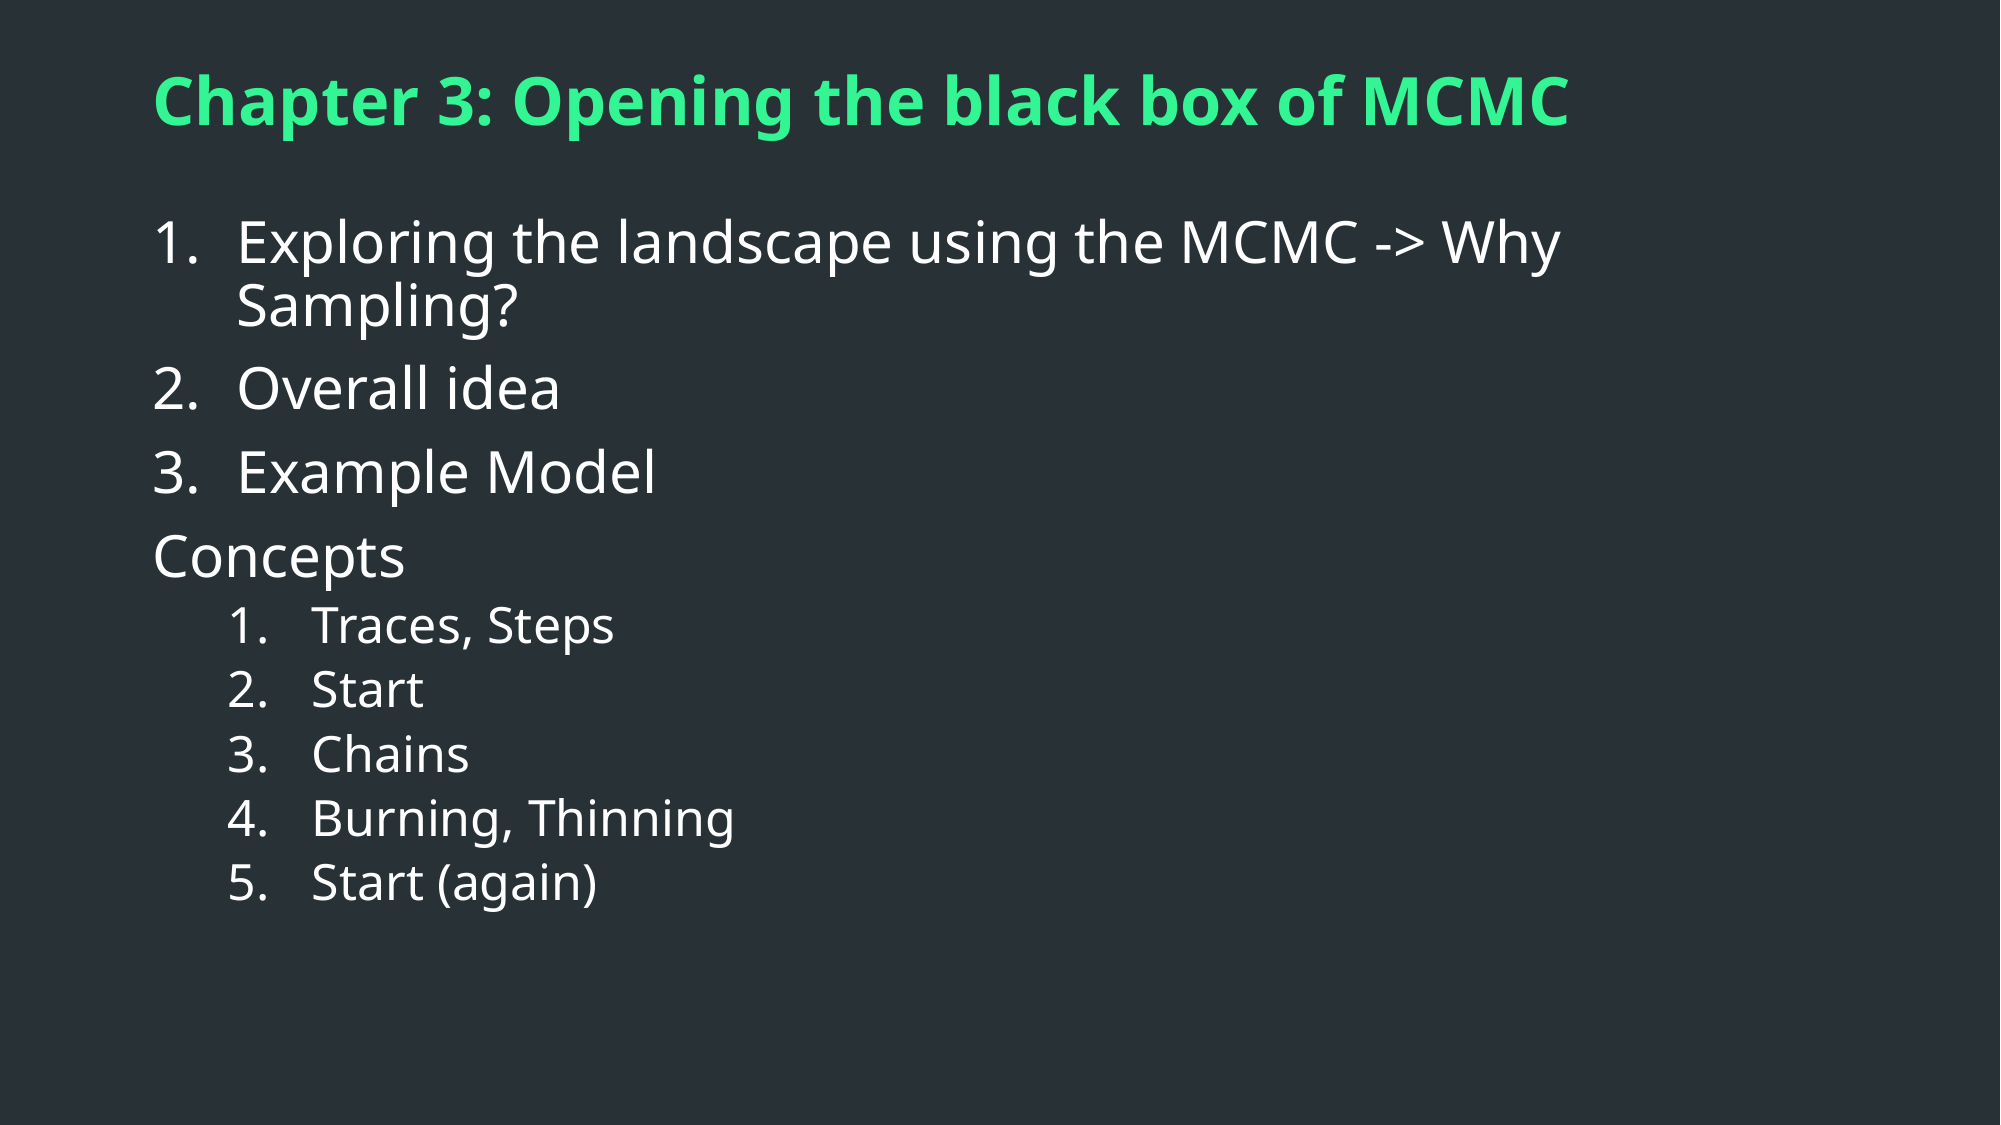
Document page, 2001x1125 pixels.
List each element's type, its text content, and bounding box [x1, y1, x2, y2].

list Exploring the landscape using the MCMC -> Why Sampling? Overall idea Example Model Concepts Traces, Steps Start Chains Burning, Thinning Start (again) [137, 205, 1863, 920]
title Chapter 3: Opening the black box of MCMC [137, 59, 1863, 148]
